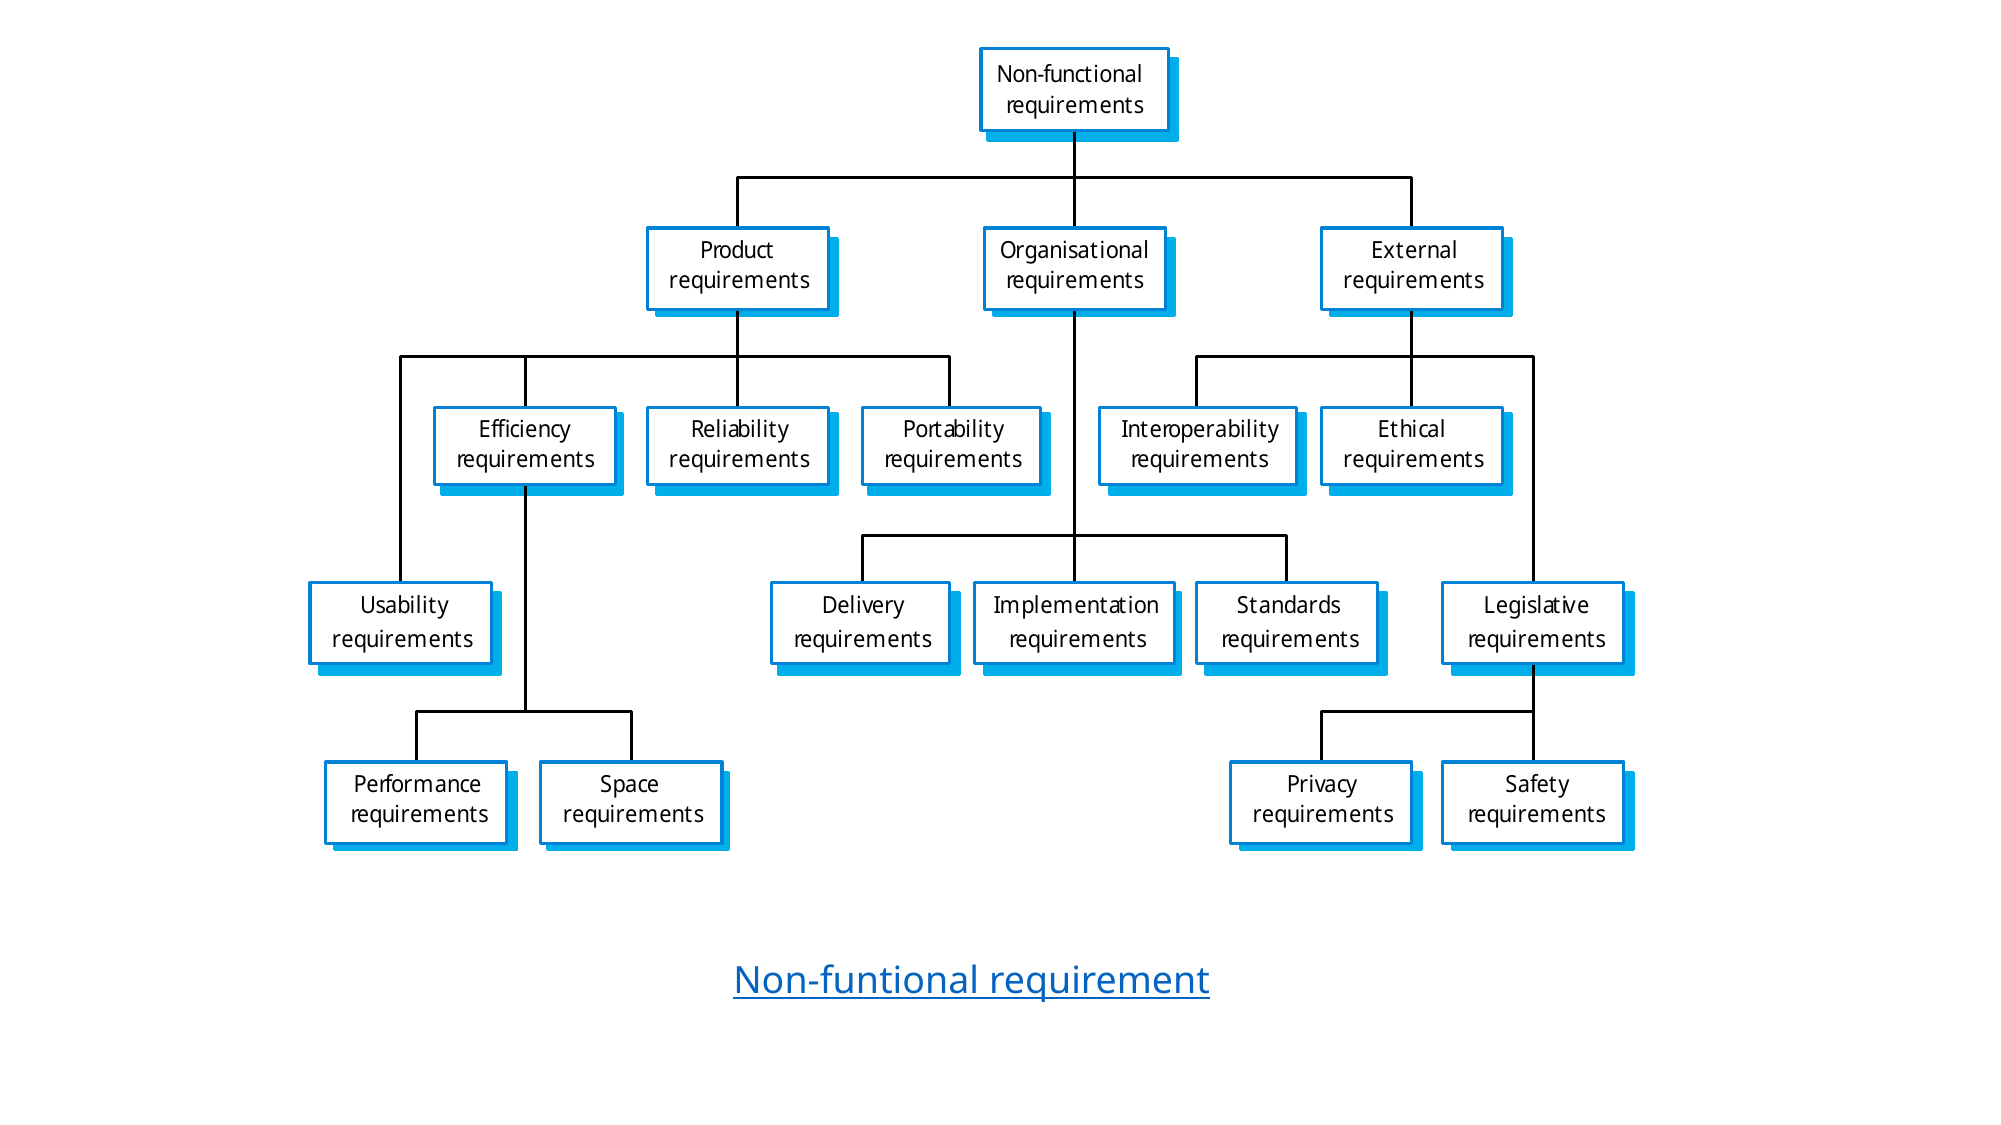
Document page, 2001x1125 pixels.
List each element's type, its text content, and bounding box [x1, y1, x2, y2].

picture [306, 45, 1637, 854]
text_box Non-funtional requirement [718, 948, 1225, 1015]
